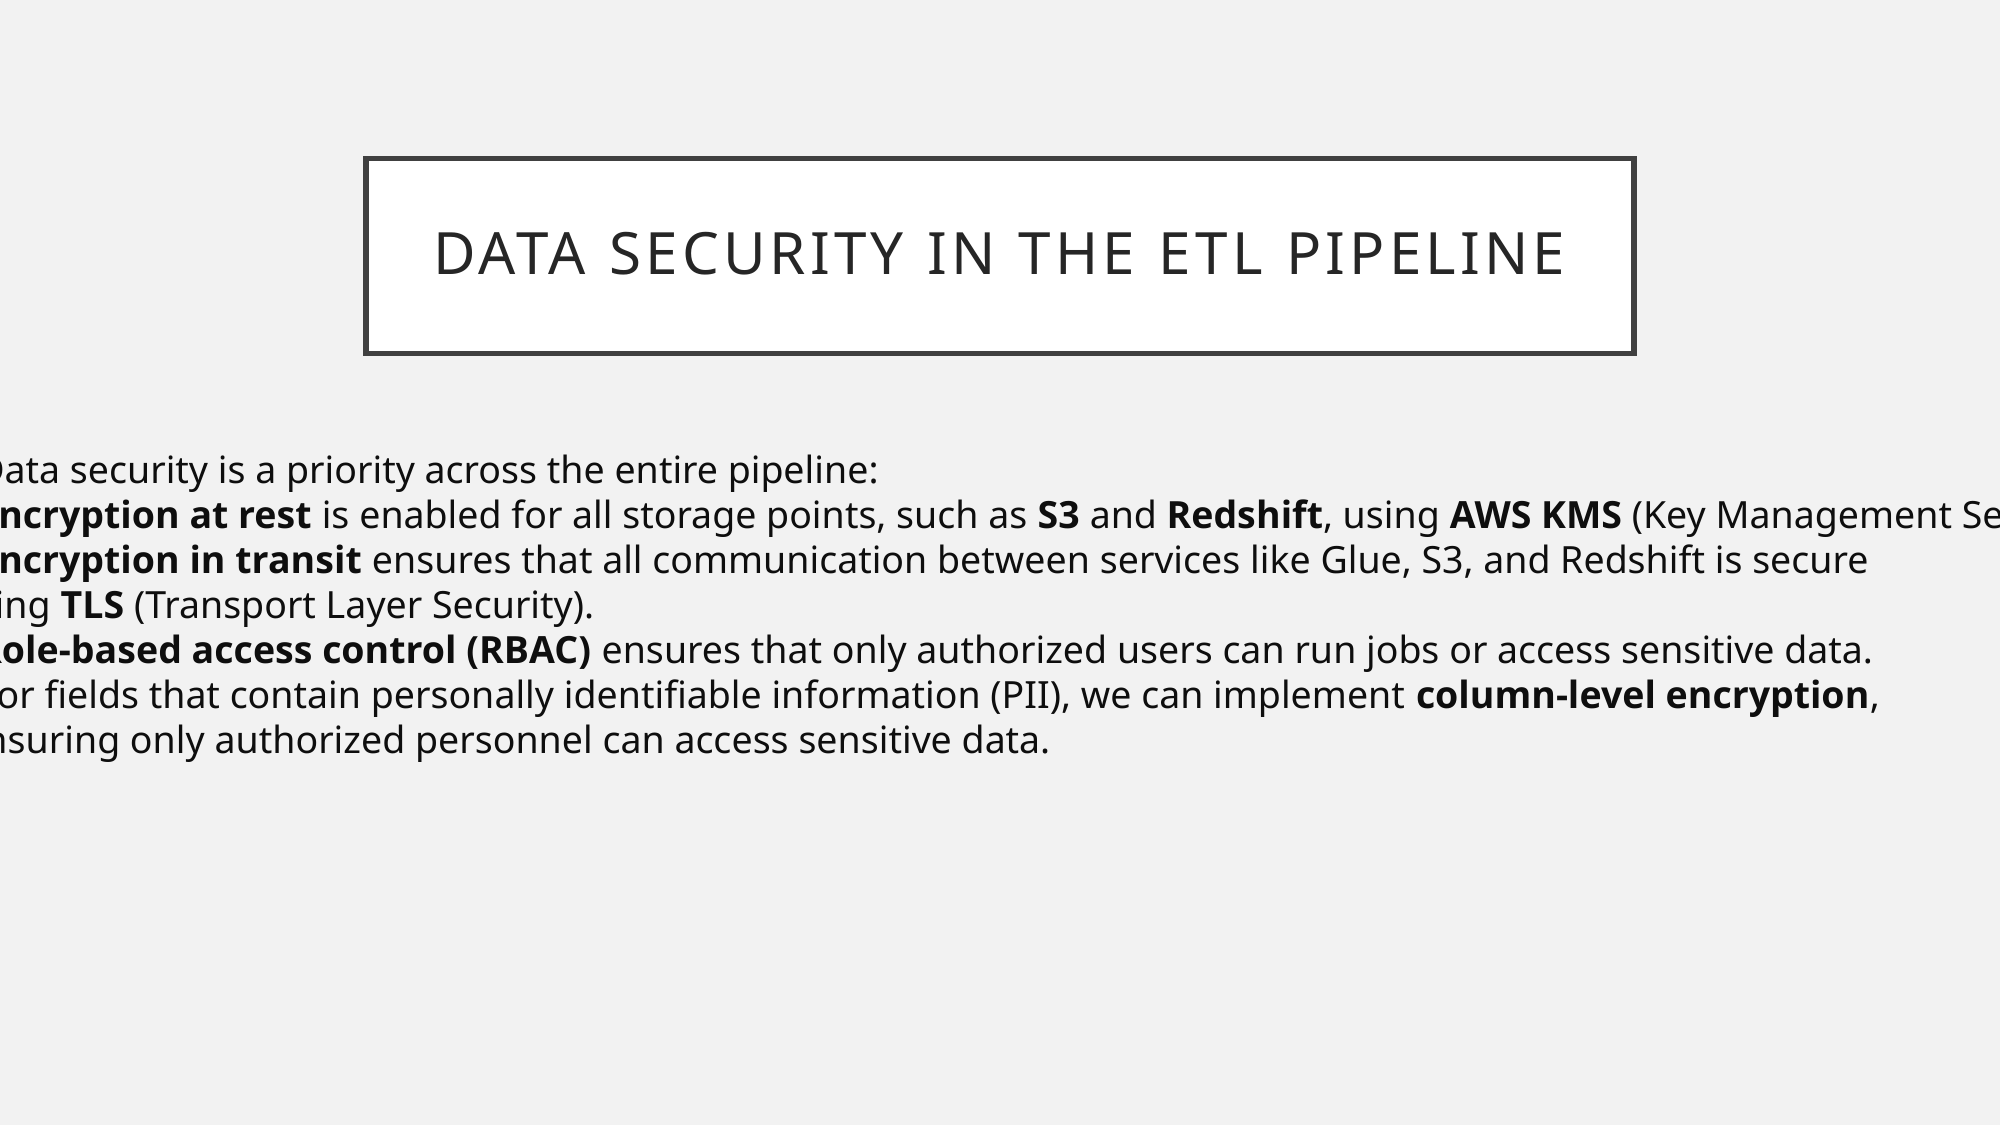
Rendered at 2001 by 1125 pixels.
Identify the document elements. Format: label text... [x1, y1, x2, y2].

title Data Security in the ETL Pipeline [363, 156, 1637, 356]
text_box • Data security is a priority across the entire pipeline: • Encryption at rest is enabled for all storage points, such as S3 and Redshift, using AWS KMS (Key Management Service). • Encryption in transit ensures that all communication between services like Glue, S3, and Redshift is secure using TLS (Transport Layer Security). • Role-based access control (RBAC) ensures that only authorized users can run jobs or access sensitive data. • For fields that contain personally identifiable information (PII), we can implement column-level encryption, ensuring only authorized personnel can access sensitive data. [0, 438, 2000, 769]
